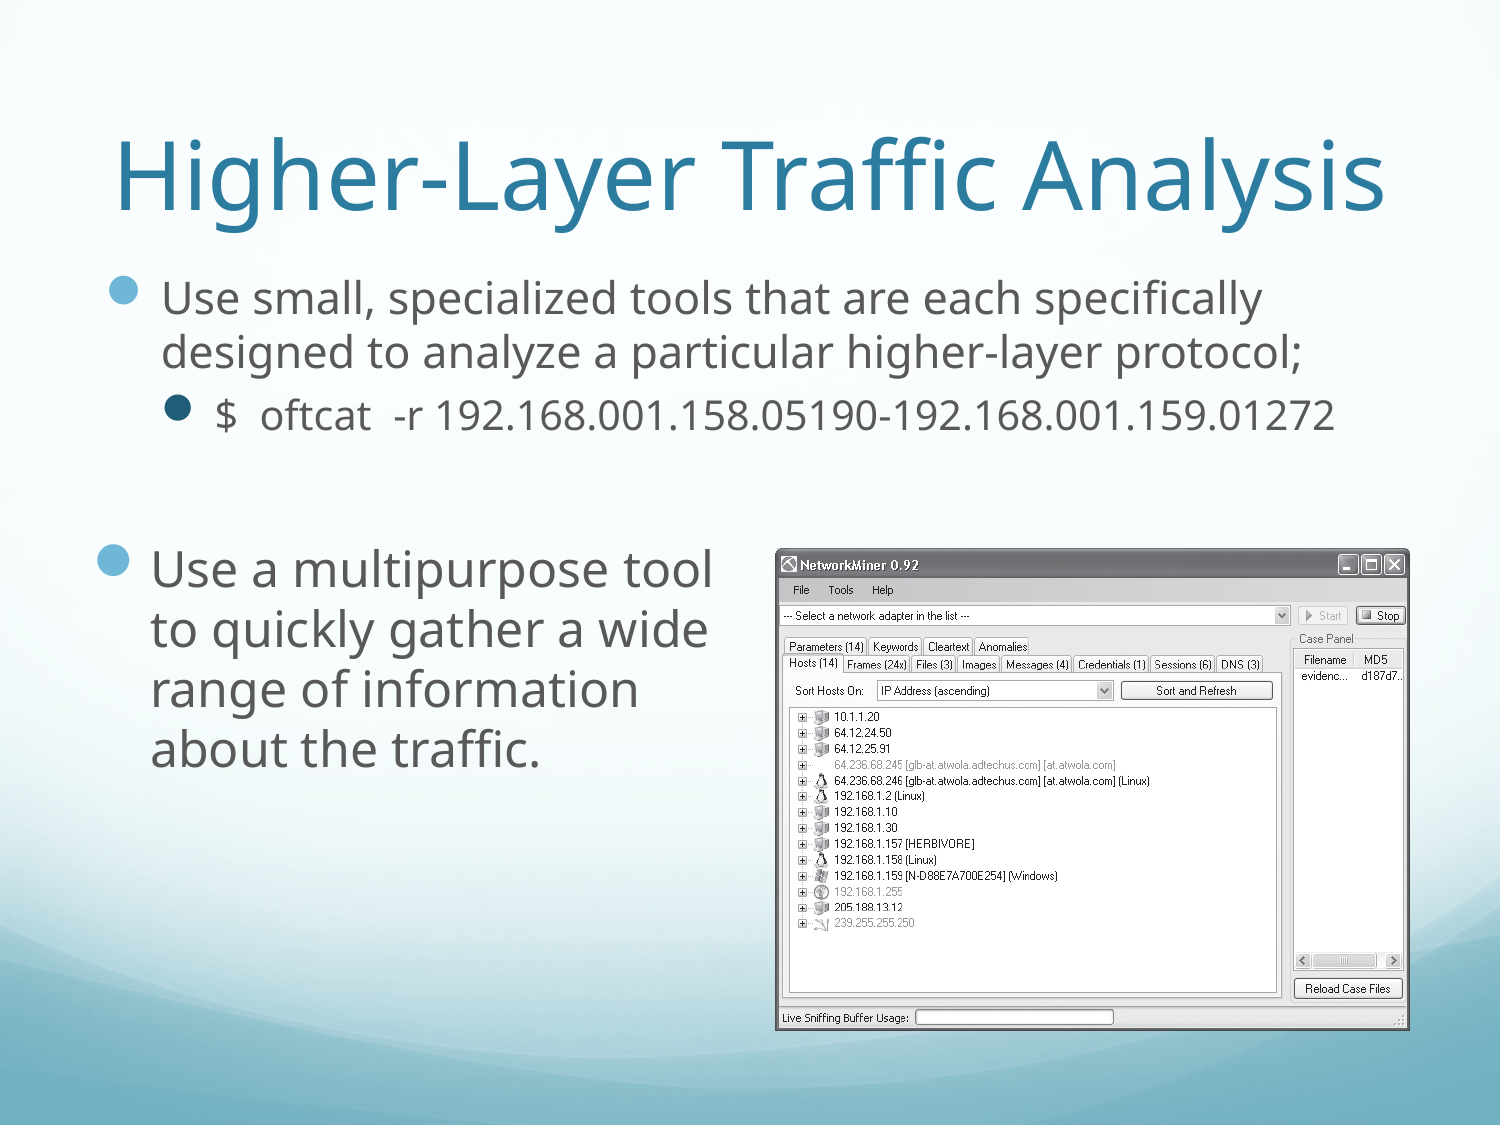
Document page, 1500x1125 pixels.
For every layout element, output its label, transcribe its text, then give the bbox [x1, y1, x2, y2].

picture [774, 547, 1410, 1032]
title Higher-Layer Traffic Analysis [90, 17, 1410, 237]
text_box Use a multipurpose tool to quickly gather a wide range of information about the traﬃc. [78, 530, 738, 1125]
list Use small, specialized tools that are each speciﬁcally designed to analyze a particular higher-layer protocol; $ oftcat -r 192.168.001.158.05190-192.168.001.159.01272 [90, 262, 1410, 528]
